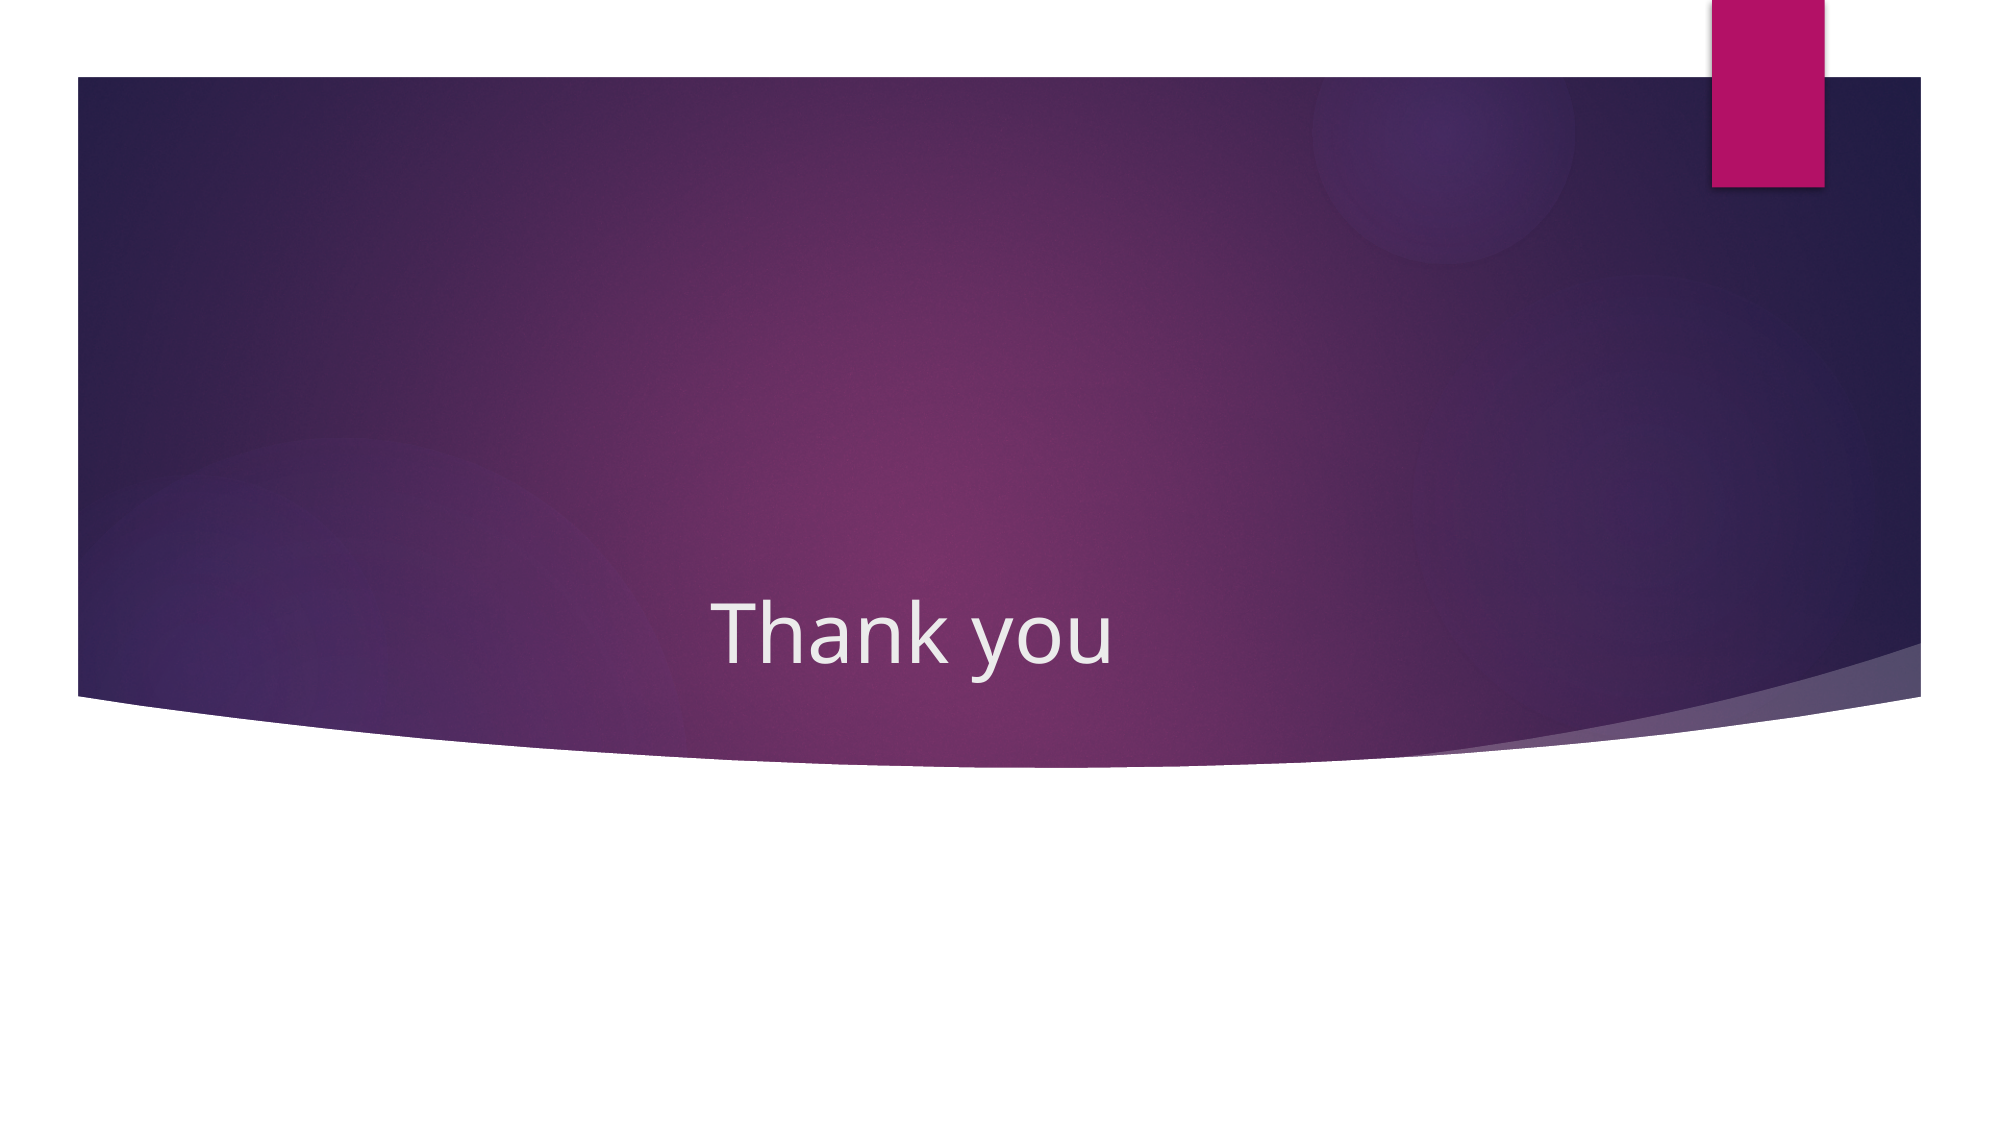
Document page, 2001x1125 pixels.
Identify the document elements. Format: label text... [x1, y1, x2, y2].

title Thank you [189, 388, 1638, 688]
